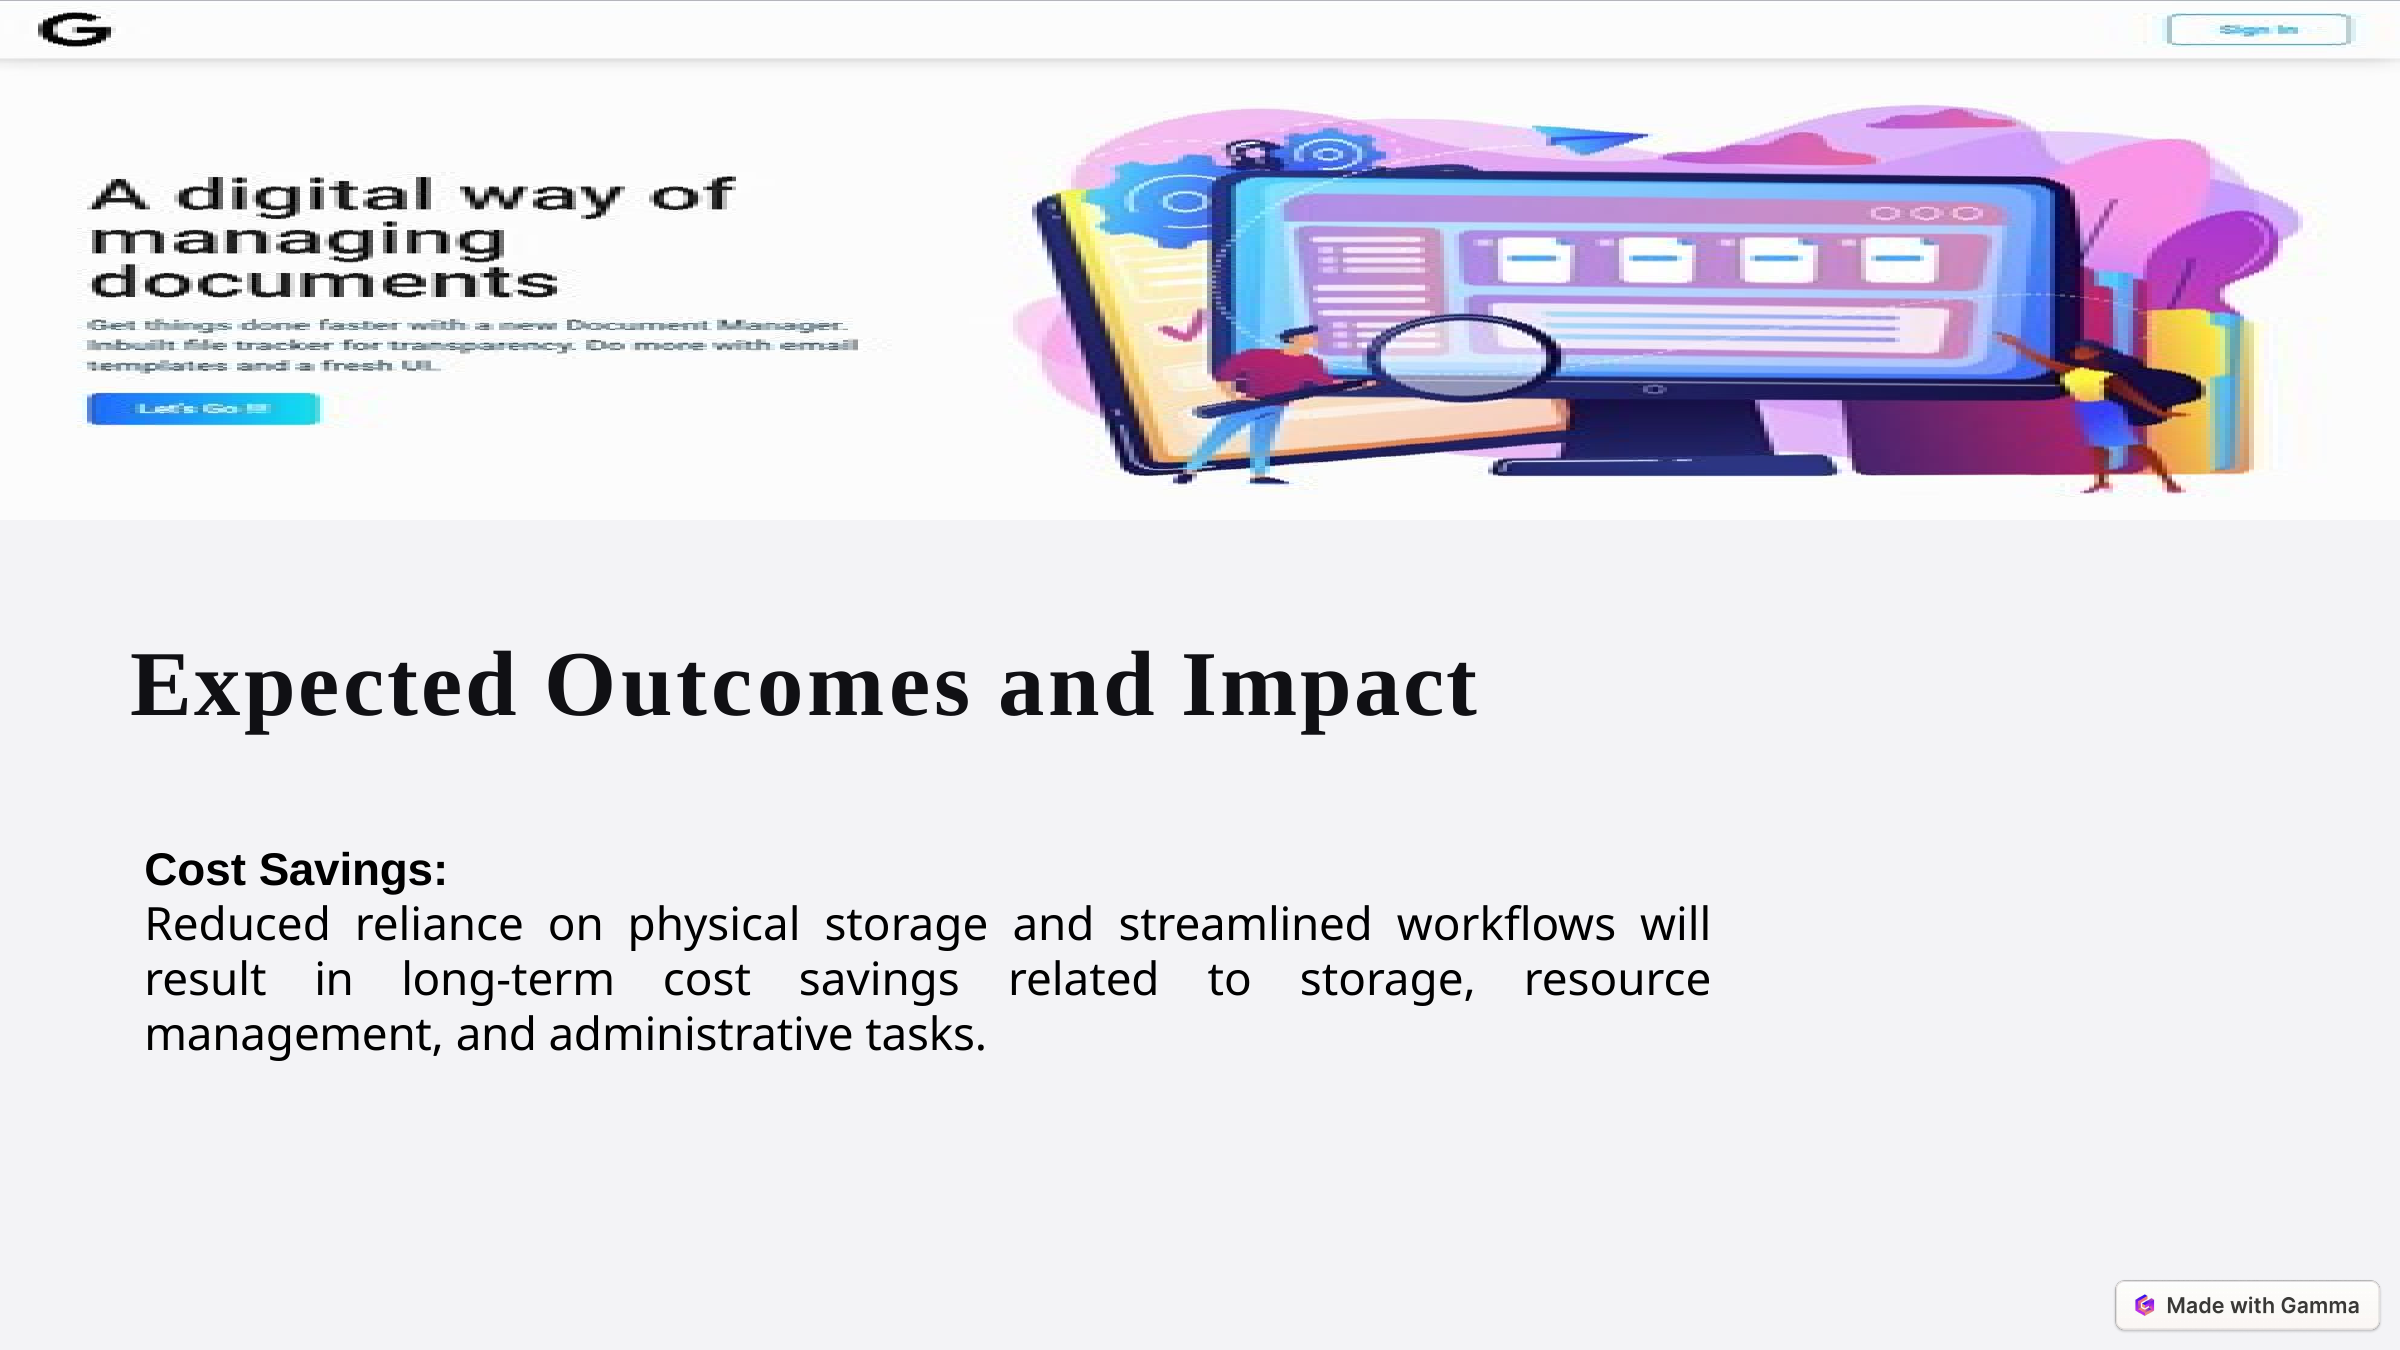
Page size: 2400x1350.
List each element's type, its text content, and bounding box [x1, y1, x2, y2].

text_box Cost Savings: Reduced reliance on physical storage and streamlined workflows will result in long-term cost savings related to storage, resource management, and administrative tasks. [142, 837, 1713, 1060]
picture [2106, 1271, 2389, 1339]
text_box Expected Outcomes and Impact [128, 621, 1484, 735]
picture [0, 0, 2400, 521]
